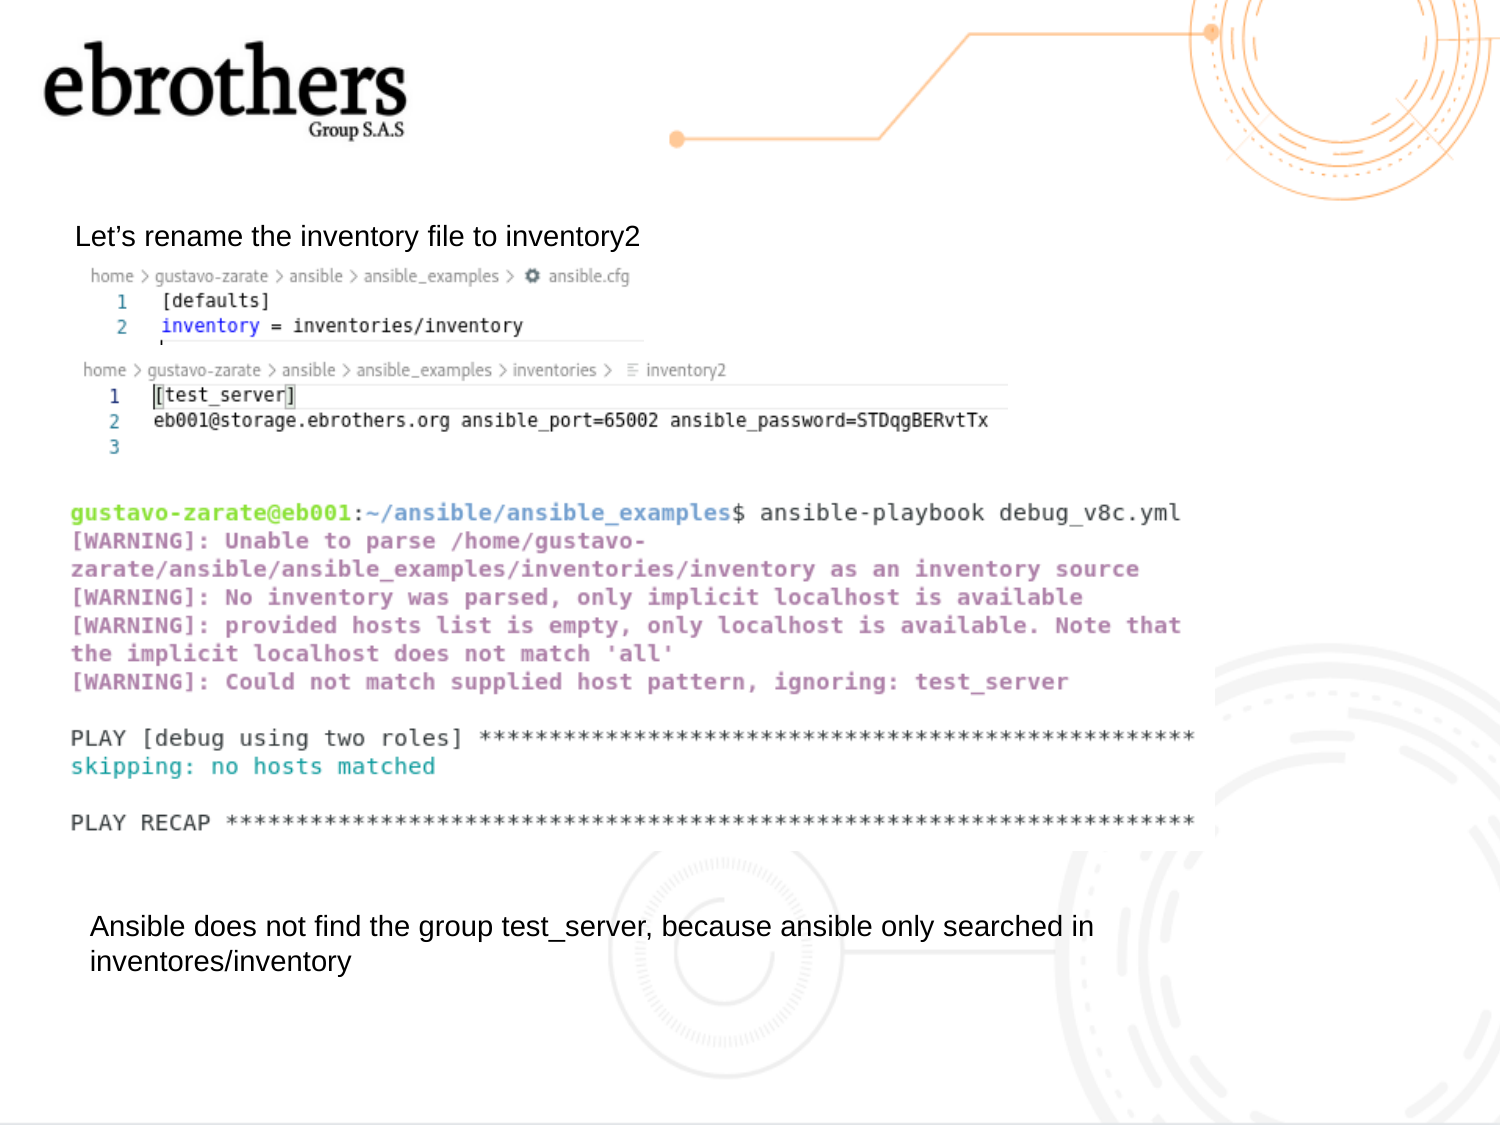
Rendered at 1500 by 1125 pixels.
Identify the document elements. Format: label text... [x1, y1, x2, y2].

picture [0, 0, 1500, 1125]
text_box Let’s rename the inventory file to inventory2 [59, 209, 1080, 260]
text_box Ansible does not find the group test_server, because ansible only searched in inventores/inventory [74, 899, 1305, 985]
